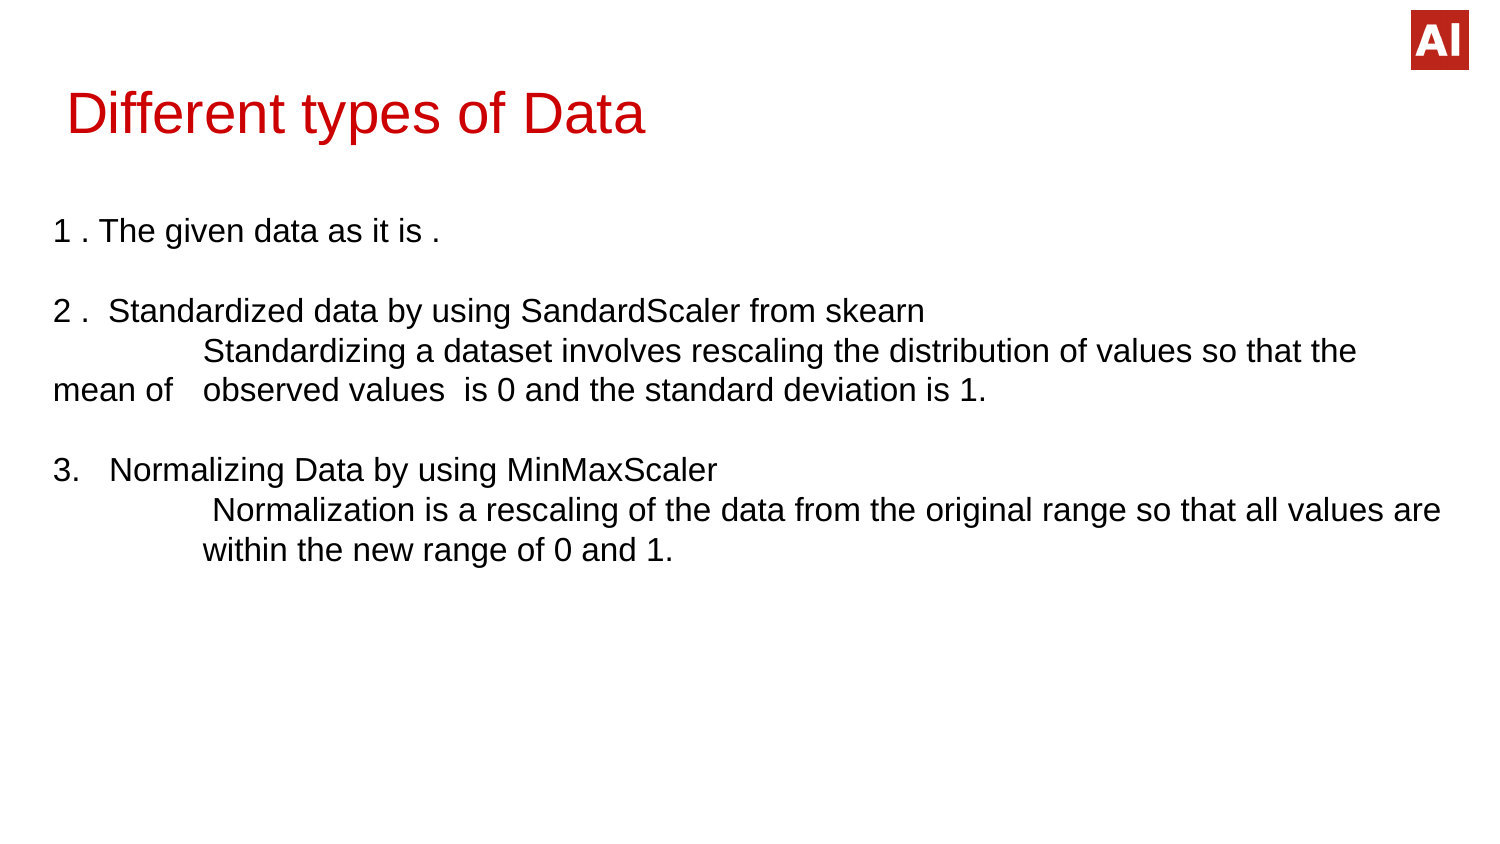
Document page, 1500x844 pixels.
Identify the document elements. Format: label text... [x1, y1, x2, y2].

picture [1411, 10, 1469, 70]
text_box 1 . The given data as it is . 2 . Standardized data by using SandardScaler from skearn Standardizing a dataset involves rescaling the distribution of values so that the mean of observed values is 0 and the standard deviation is 1. Normalizing Data by using MinMaxScaler Normalization is a rescaling of the data from the original range so that all values are within the new range of 0 and 1. [38, 201, 1462, 576]
title Different types of Data [51, 60, 1449, 155]
